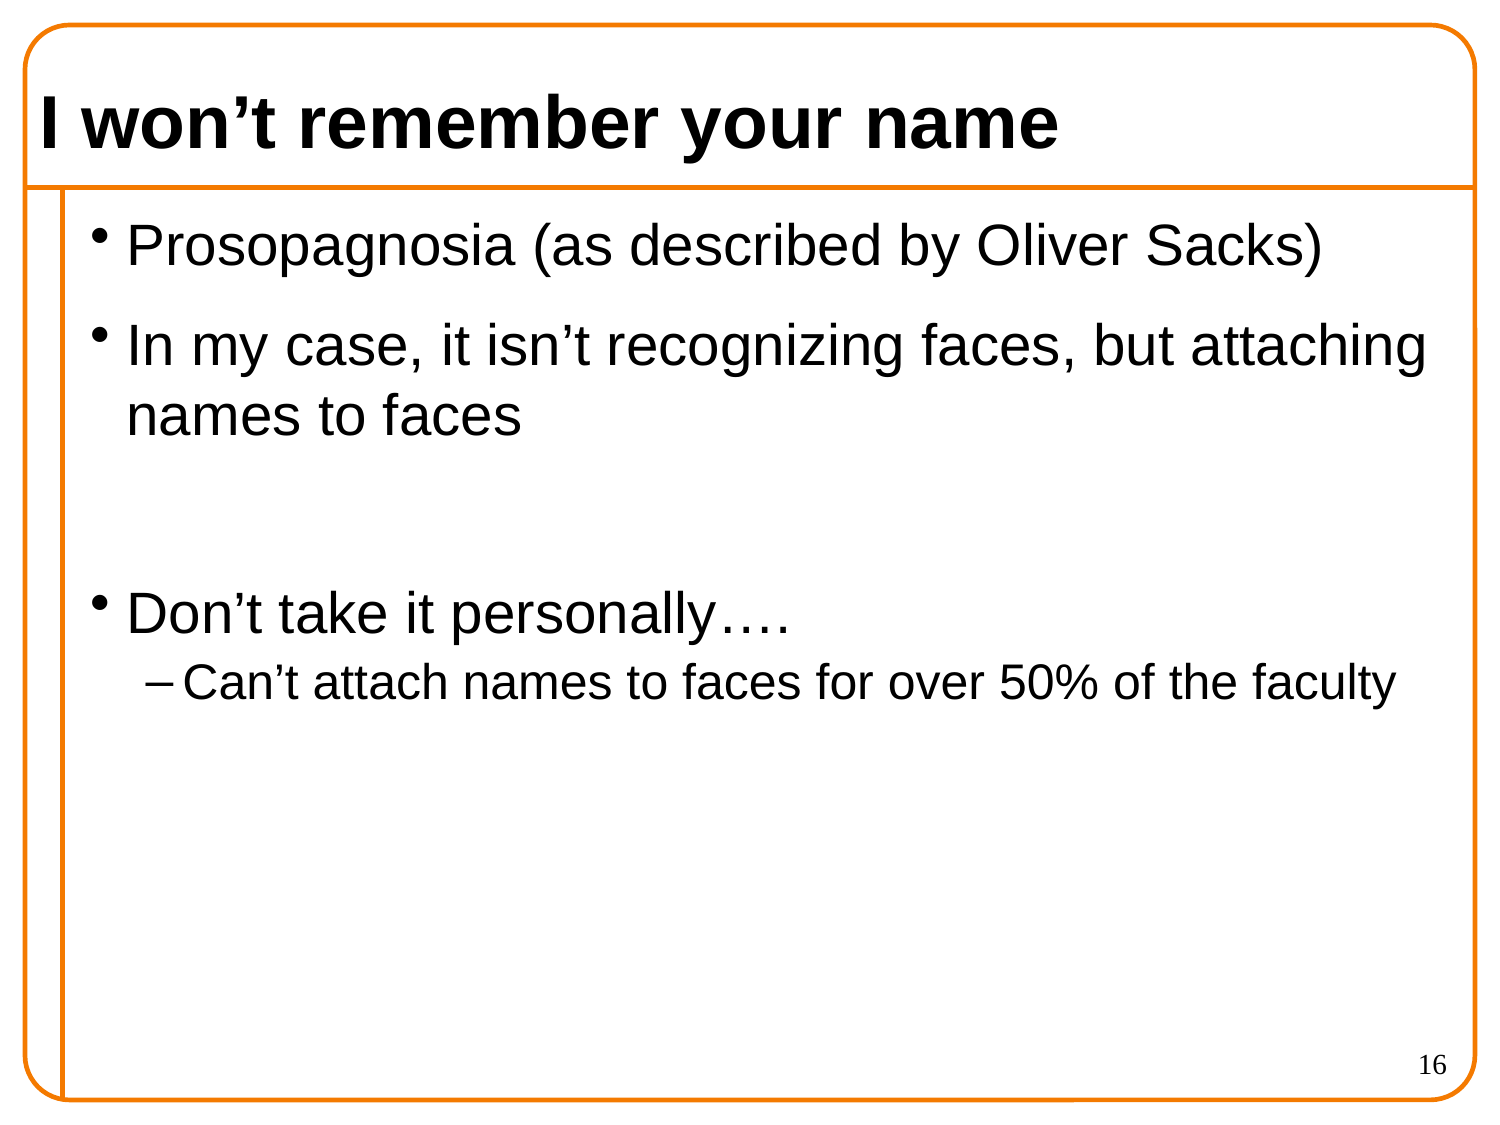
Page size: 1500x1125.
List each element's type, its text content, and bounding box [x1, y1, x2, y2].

title I won’t remember your name [24, 62, 1500, 175]
slide_number 16 [1312, 1037, 1463, 1101]
list Prosopagnosia (as described by Oliver Sacks) In my case, it isn’t recognizing faces, but attaching names to faces Don’t take it personally…. Can’t attach names to faces for over 50% of the faculty [75, 200, 1463, 1100]
